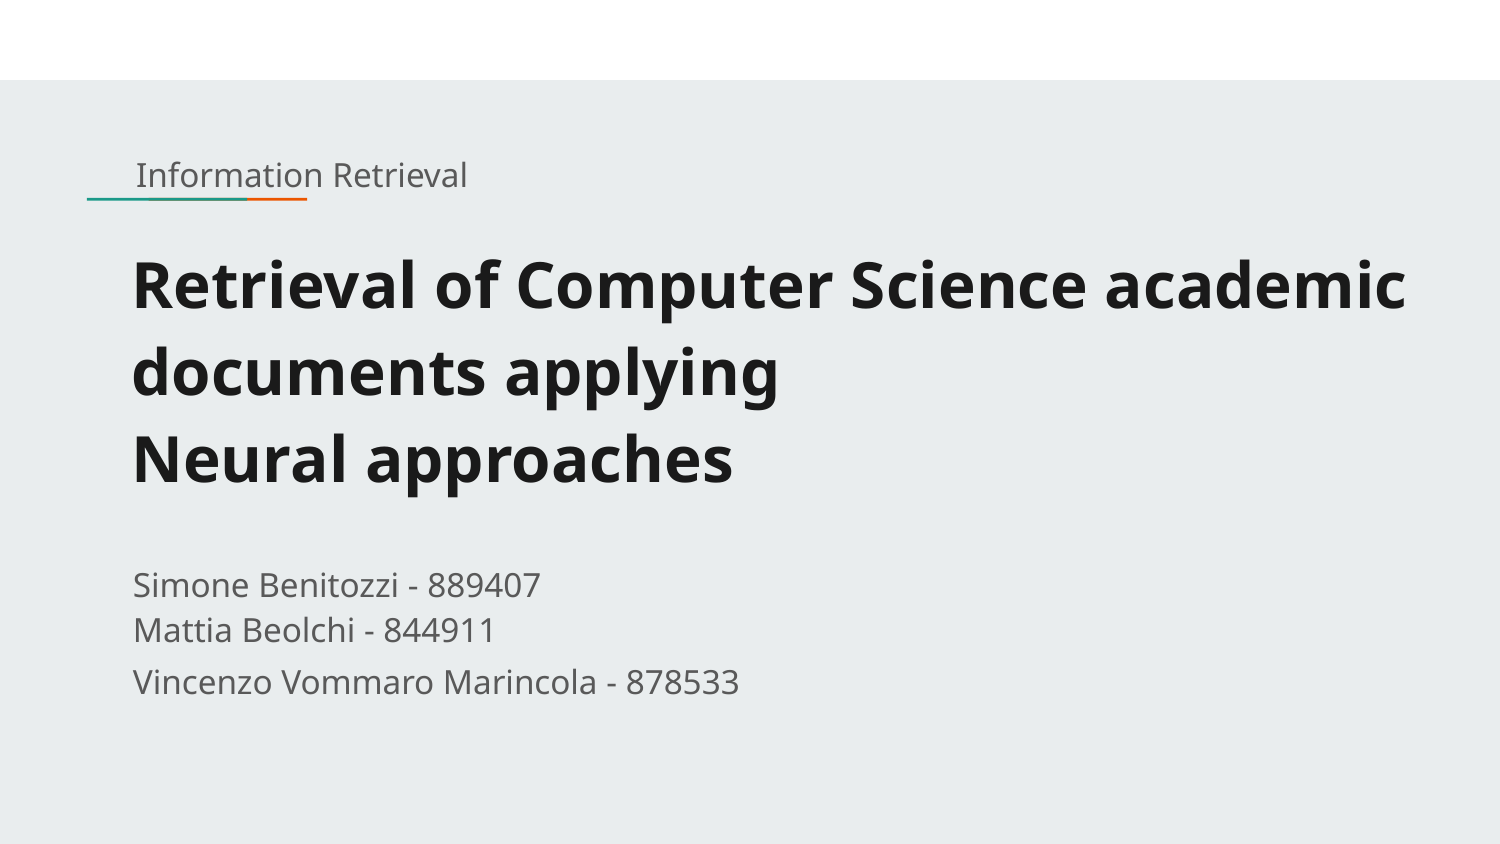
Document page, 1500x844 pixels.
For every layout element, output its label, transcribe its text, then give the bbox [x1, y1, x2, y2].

subtitle Simone Benitozzi - 889407 Mattia Beolchi - 844911 Vincenzo Vommaro Marincola - 878533 [117, 546, 771, 720]
subtitle Information Retrieval [121, 137, 573, 238]
title Retrieval of Computer Science academic documents applying Neural approaches [116, 225, 1500, 519]
